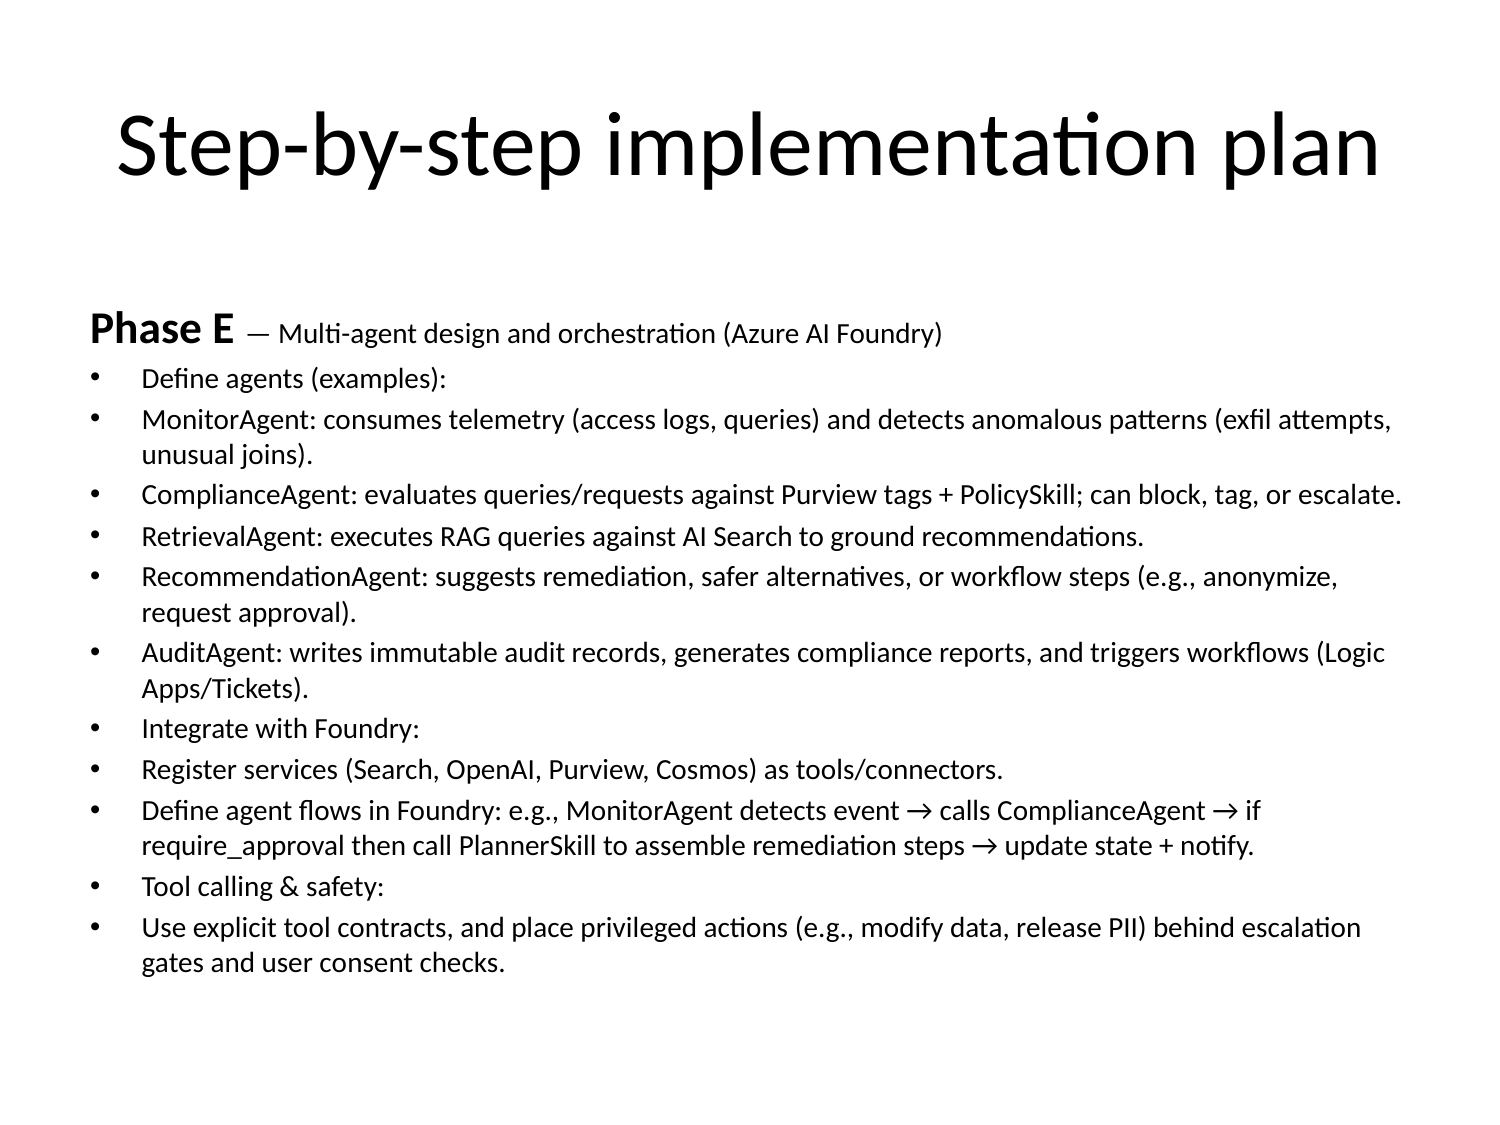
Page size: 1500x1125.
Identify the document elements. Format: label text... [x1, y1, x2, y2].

list Phase E — Multi-agent design and orchestration (Azure AI Foundry) Define agents (examples): MonitorAgent: consumes telemetry (access logs, queries) and detects anomalous patterns (exfil attempts, unusual joins). ComplianceAgent: evaluates queries/requests against Purview tags + PolicySkill; can block, tag, or escalate. RetrievalAgent: executes RAG queries against AI Search to ground recommendations. RecommendationAgent: suggests remediation, safer alternatives, or workflow steps (e.g., anonymize, request approval). AuditAgent: writes immutable audit records, generates compliance reports, and triggers workflows (Logic Apps/Tickets). Integrate with Foundry: Register services (Search, OpenAI, Purview, Cosmos) as tools/connectors. Define agent flows in Foundry: e.g., MonitorAgent detects event → calls ComplianceAgent → if require_approval then call PlannerSkill to assemble remediation steps → update state + notify. Tool calling & safety: Use explicit tool contracts, and place privileged actions (e.g., modify data, release PII) behind escalation gates and user consent checks. [75, 219, 1425, 1005]
title Step-by-step implementation plan [75, 45, 1425, 219]
